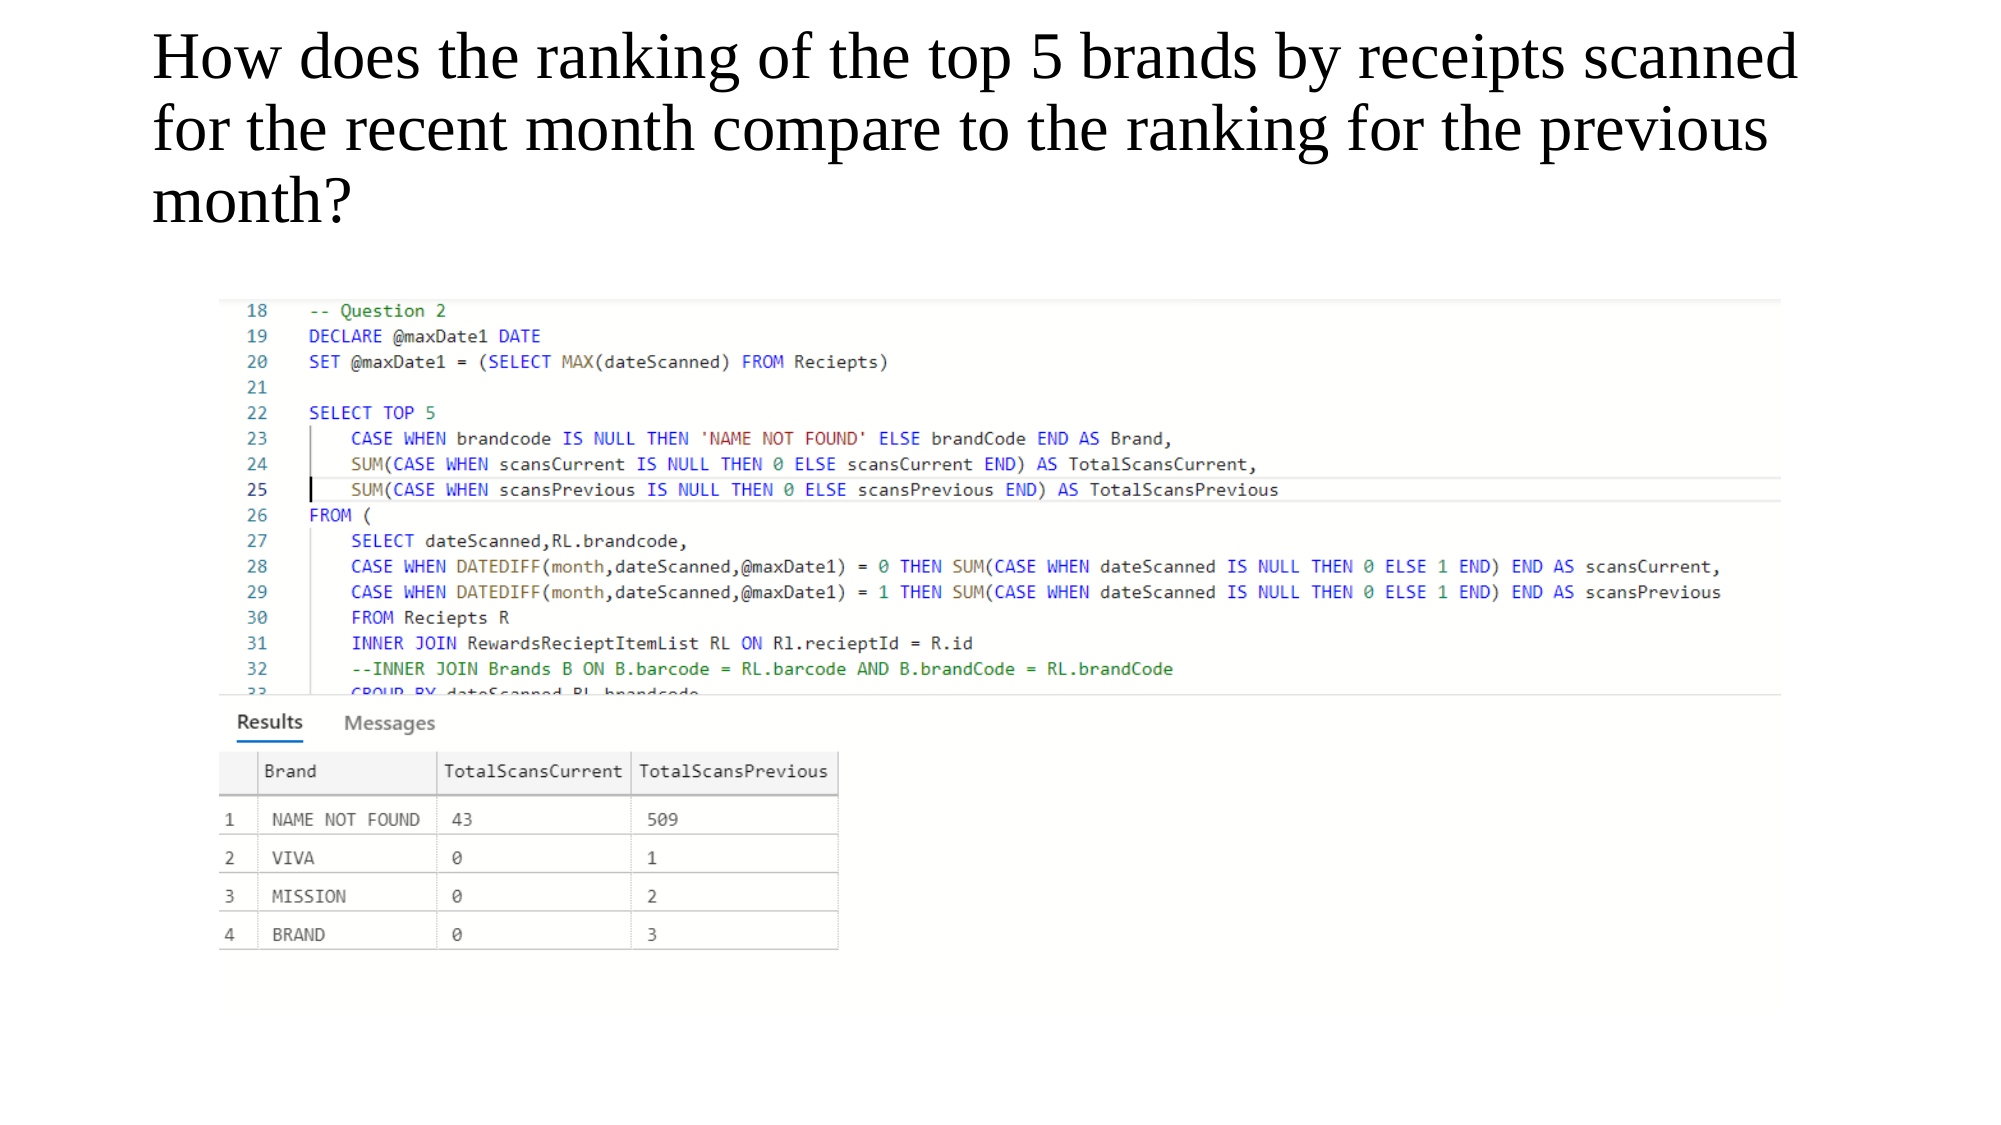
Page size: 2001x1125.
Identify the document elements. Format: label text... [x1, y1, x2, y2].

title How does the ranking of the top 5 brands by receipts scanned for the recent month compare to the ranking for the previous month? [137, 59, 1863, 278]
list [219, 299, 1781, 1014]
